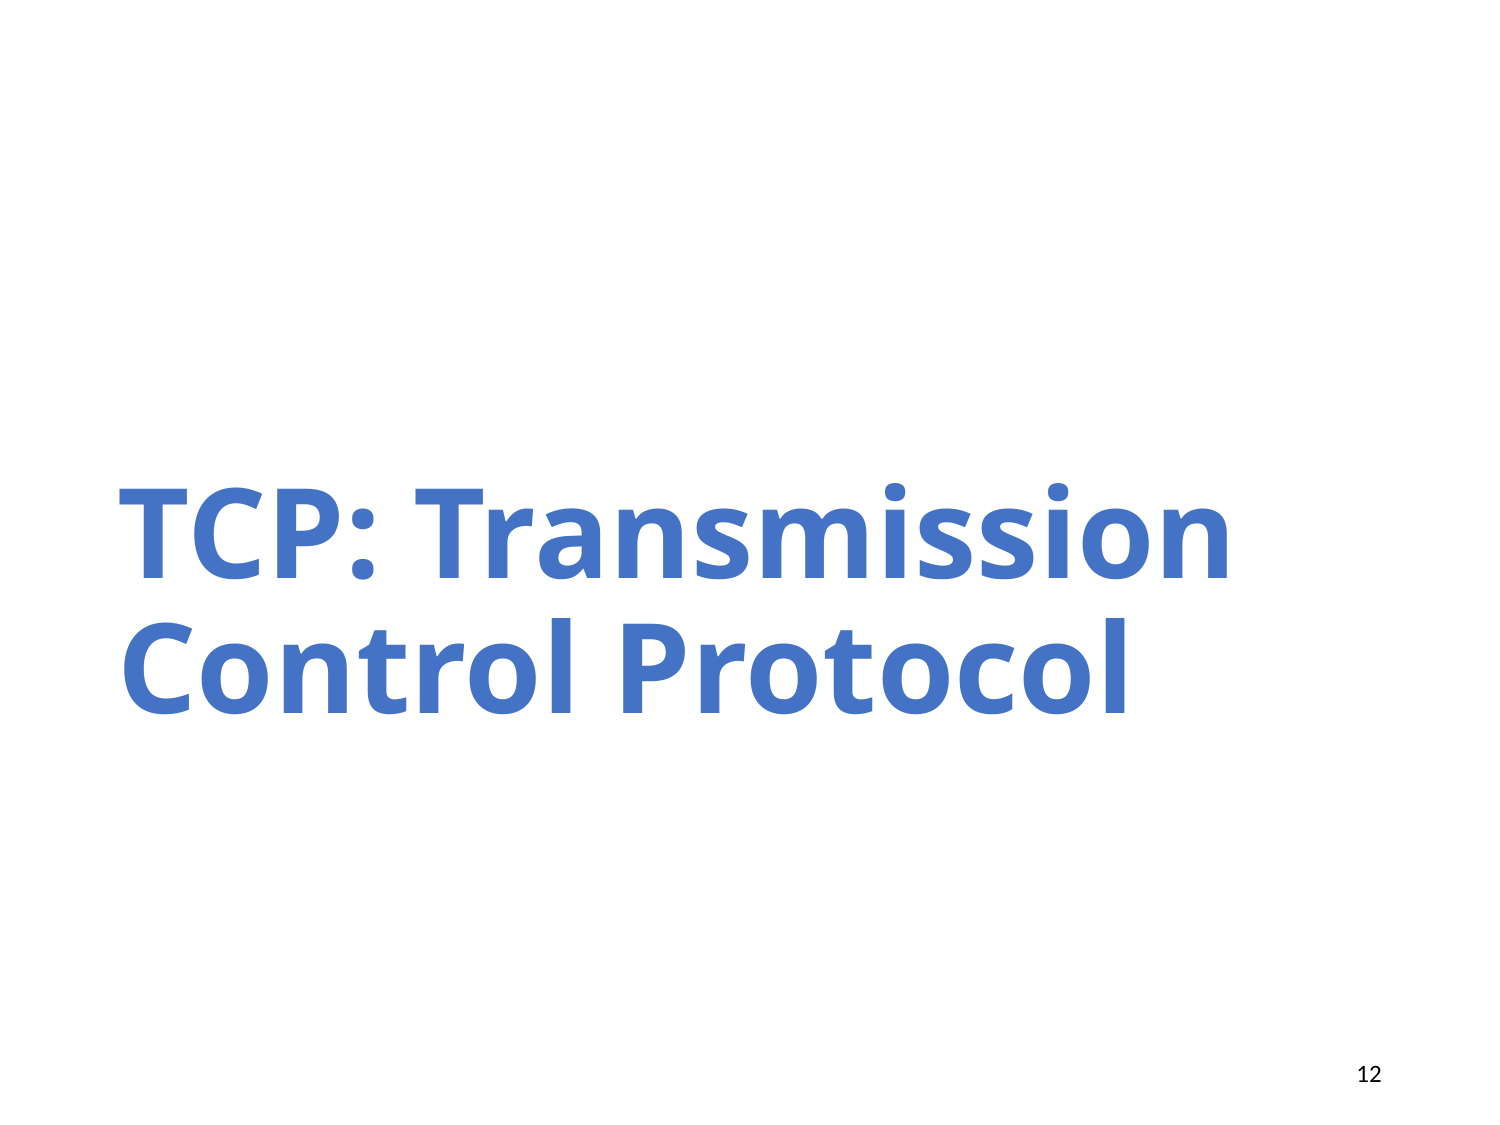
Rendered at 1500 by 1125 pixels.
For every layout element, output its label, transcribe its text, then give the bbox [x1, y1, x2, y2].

slide_number 12 [1059, 1042, 1397, 1103]
title TCP: Transmission Control Protocol [102, 280, 1397, 749]
